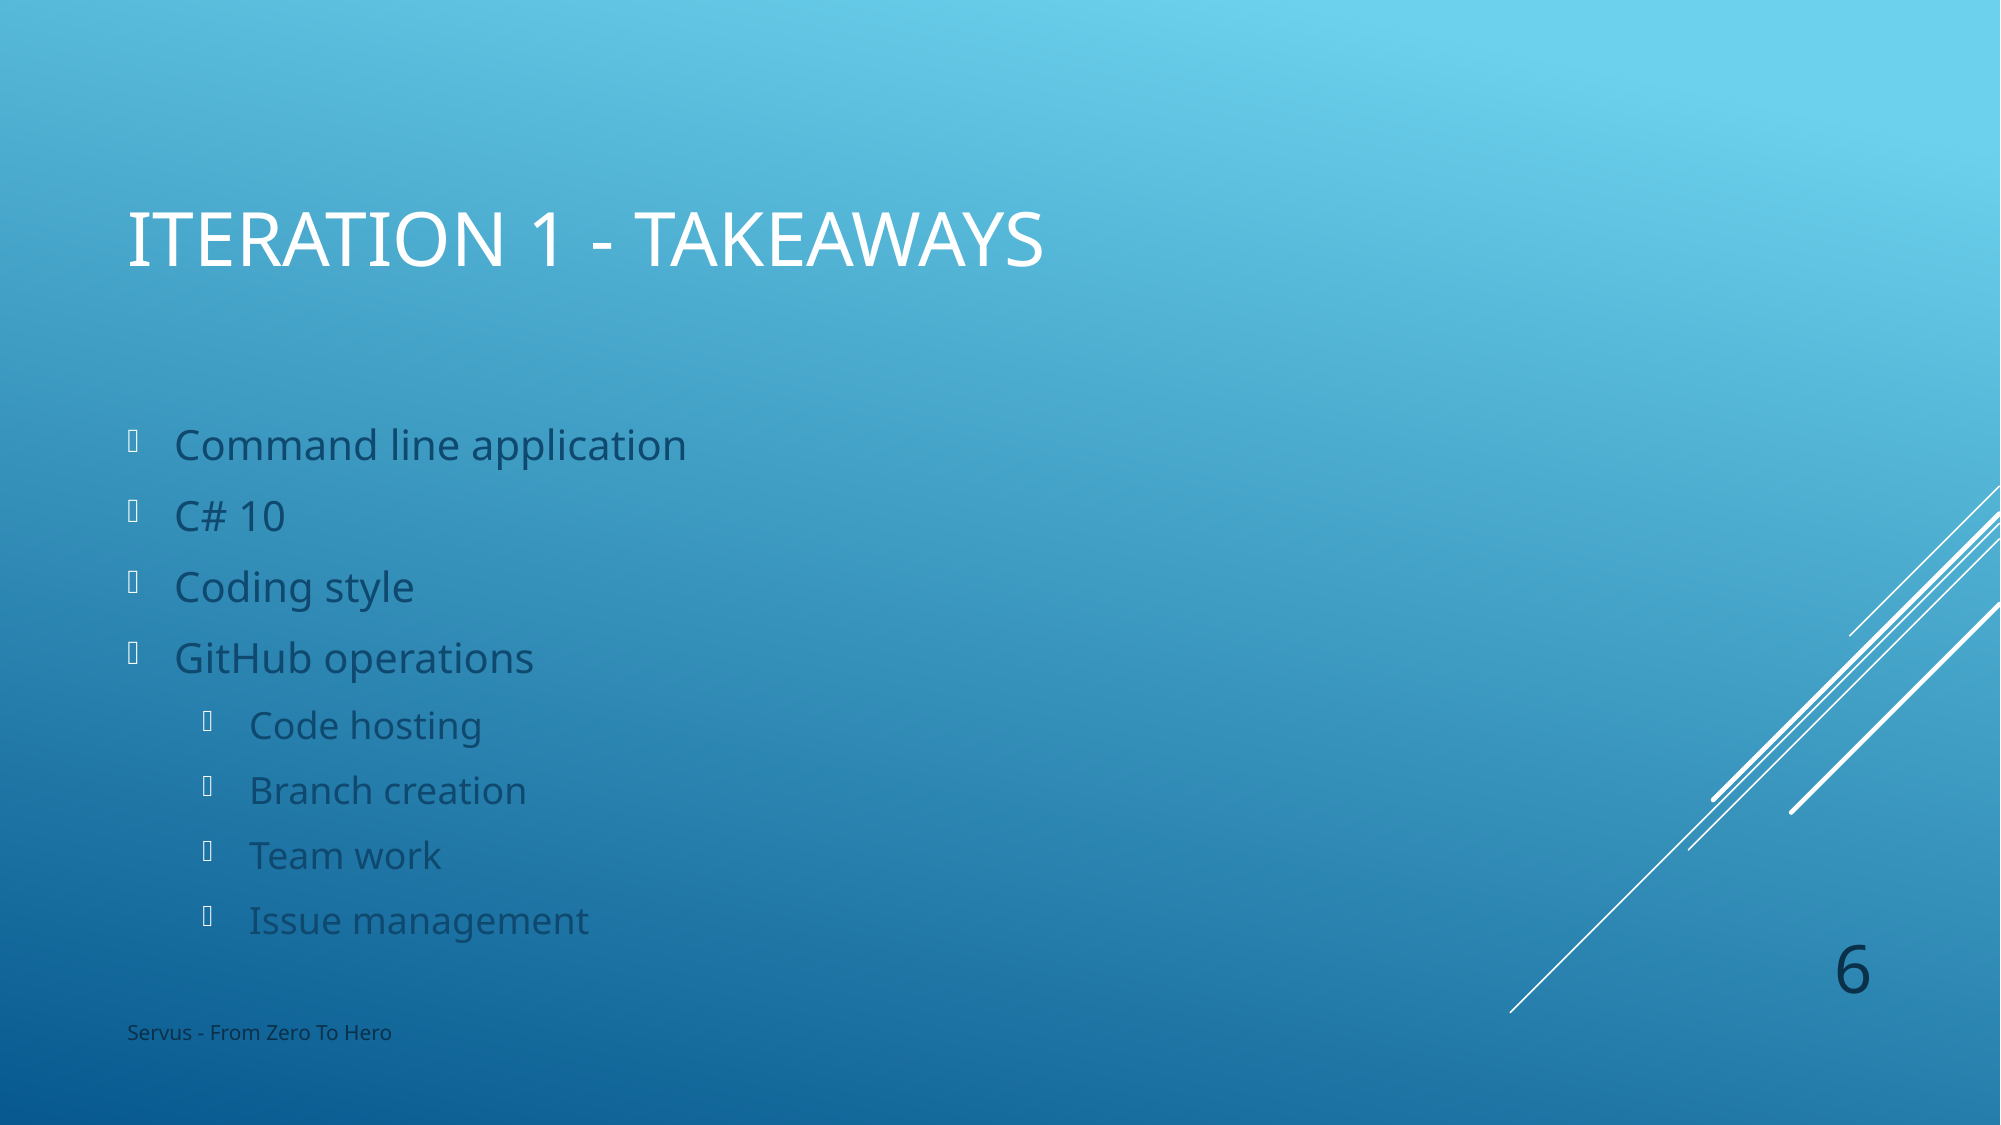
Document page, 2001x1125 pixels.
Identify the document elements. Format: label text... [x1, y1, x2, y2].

footer Servus - From Zero To Hero [112, 1012, 1350, 1073]
title Iteration 1 - Takeaways [112, 112, 1513, 360]
slide_number 6 [1700, 915, 1888, 1025]
list Command line application C# 10 Coding style GitHub operations Code hosting Branch creation Team work Issue management [112, 419, 1513, 1013]
